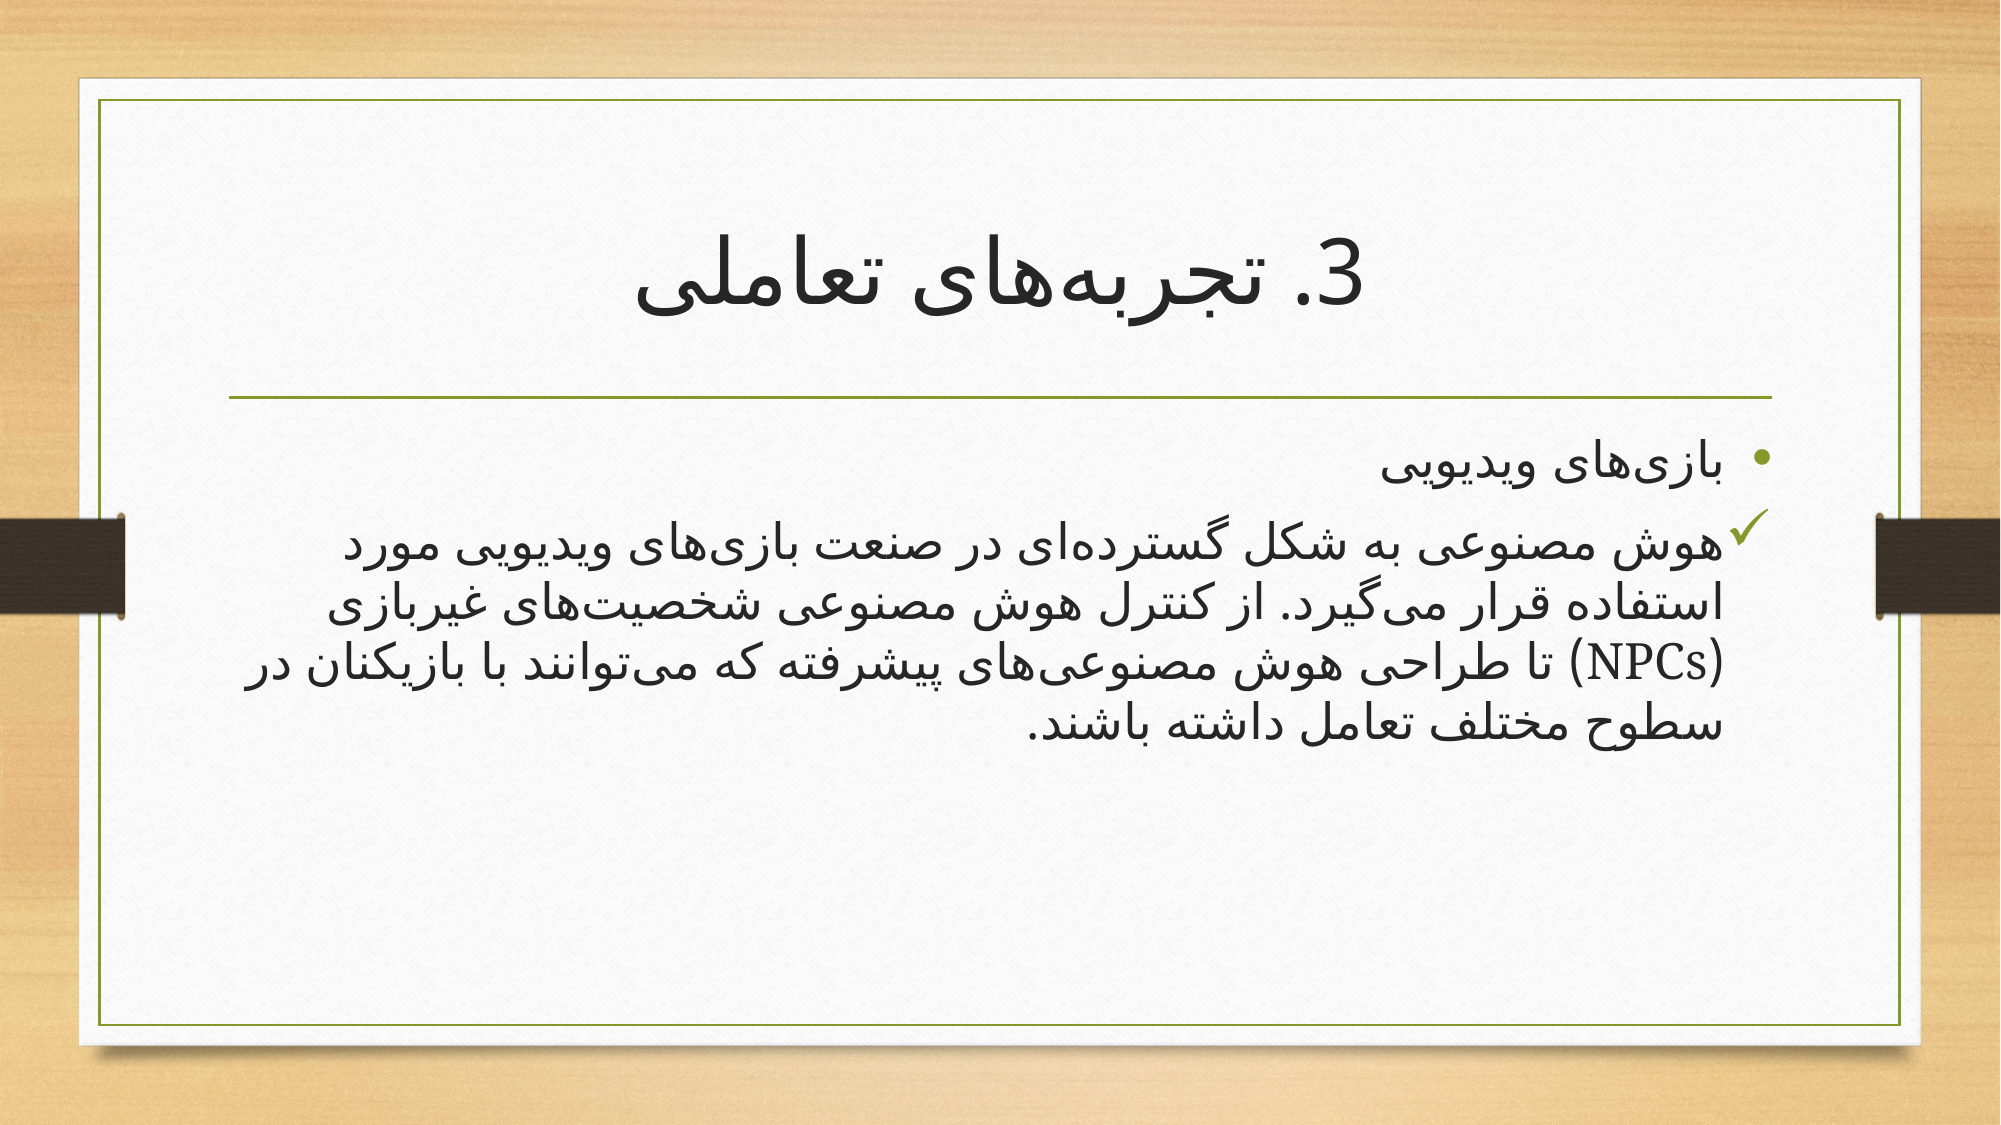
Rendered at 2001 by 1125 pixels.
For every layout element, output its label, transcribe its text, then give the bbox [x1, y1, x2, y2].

picture [0, 0, 2001, 1125]
title 3. تجربه‌های تعاملی [212, 161, 1788, 375]
list بازی‌های ویدیویی هوش مصنوعی به شکل گسترده‌ای در صنعت بازی‌های ویدیویی مورد استفاده قرار می‌گیرد. از کنترل هوش مصنوعی شخصیت‌های غیربازی (NPCs) تا طراحی هوش مصنوعی‌های پیشرفته که می‌توانند با بازیکنان در سطوح مختلف تعامل داشته باشند. [212, 419, 1788, 964]
